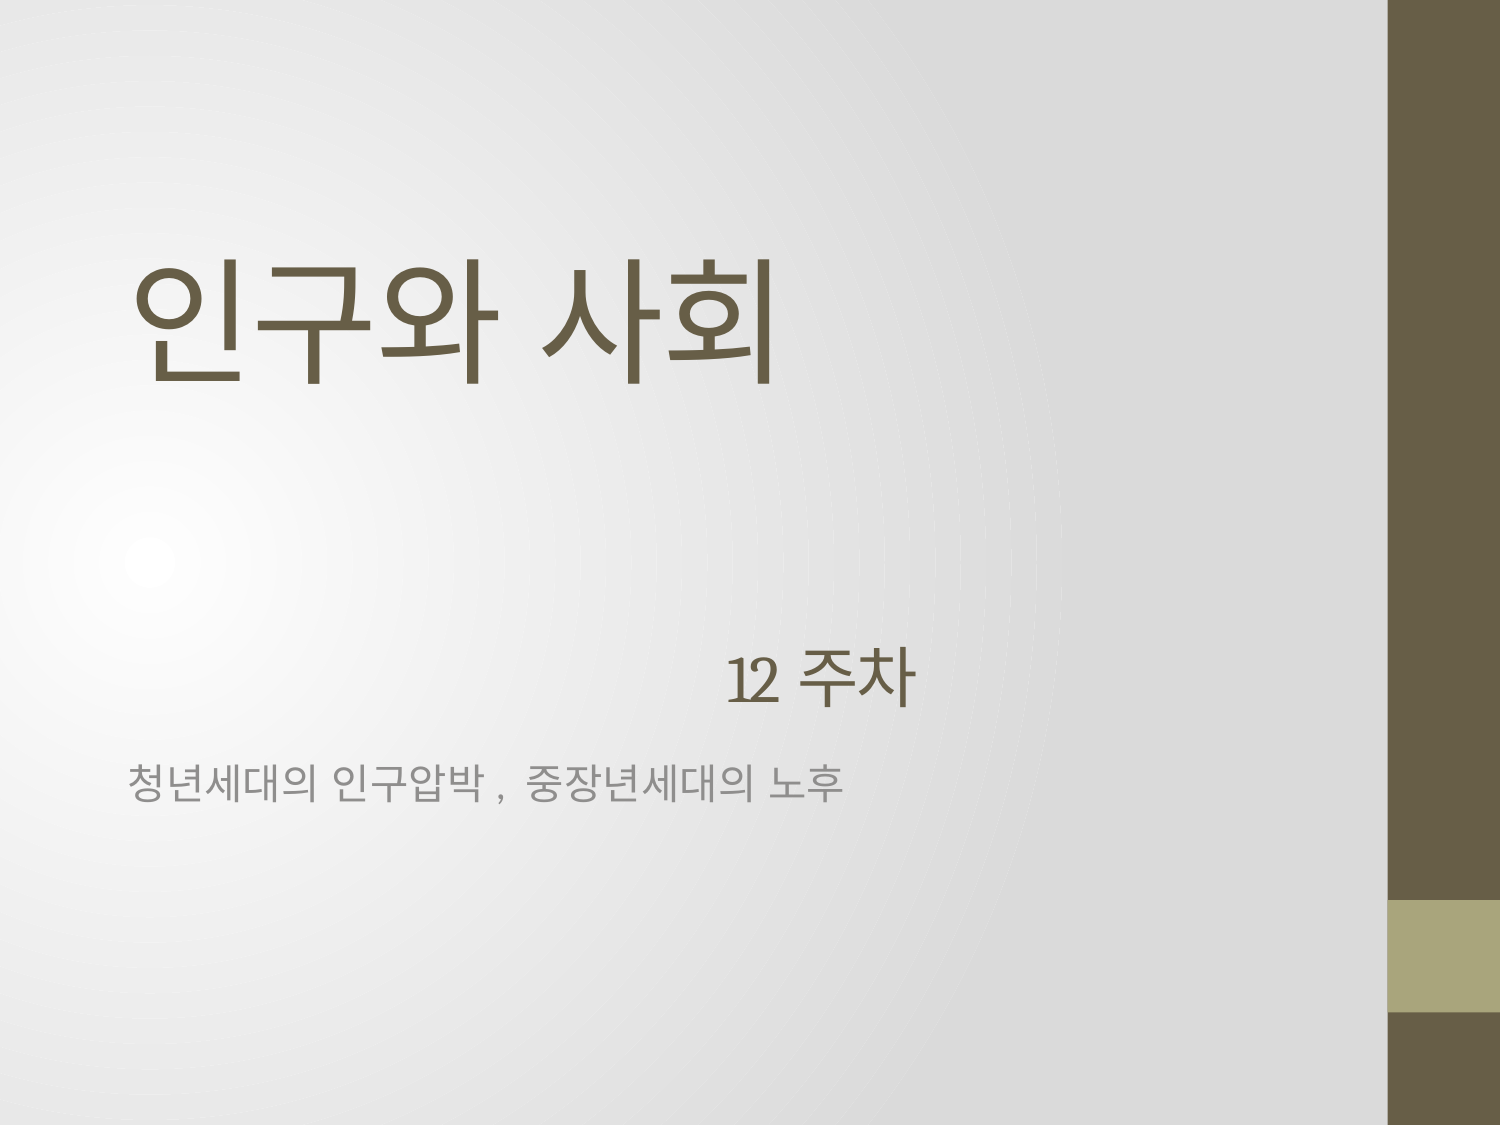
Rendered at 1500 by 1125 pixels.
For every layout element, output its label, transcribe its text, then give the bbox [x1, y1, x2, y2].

title 인구와 사회 12주차 [112, 312, 1350, 738]
subtitle 청년세대의 인구압박, 중장년세대의 노후 [112, 750, 1173, 925]
